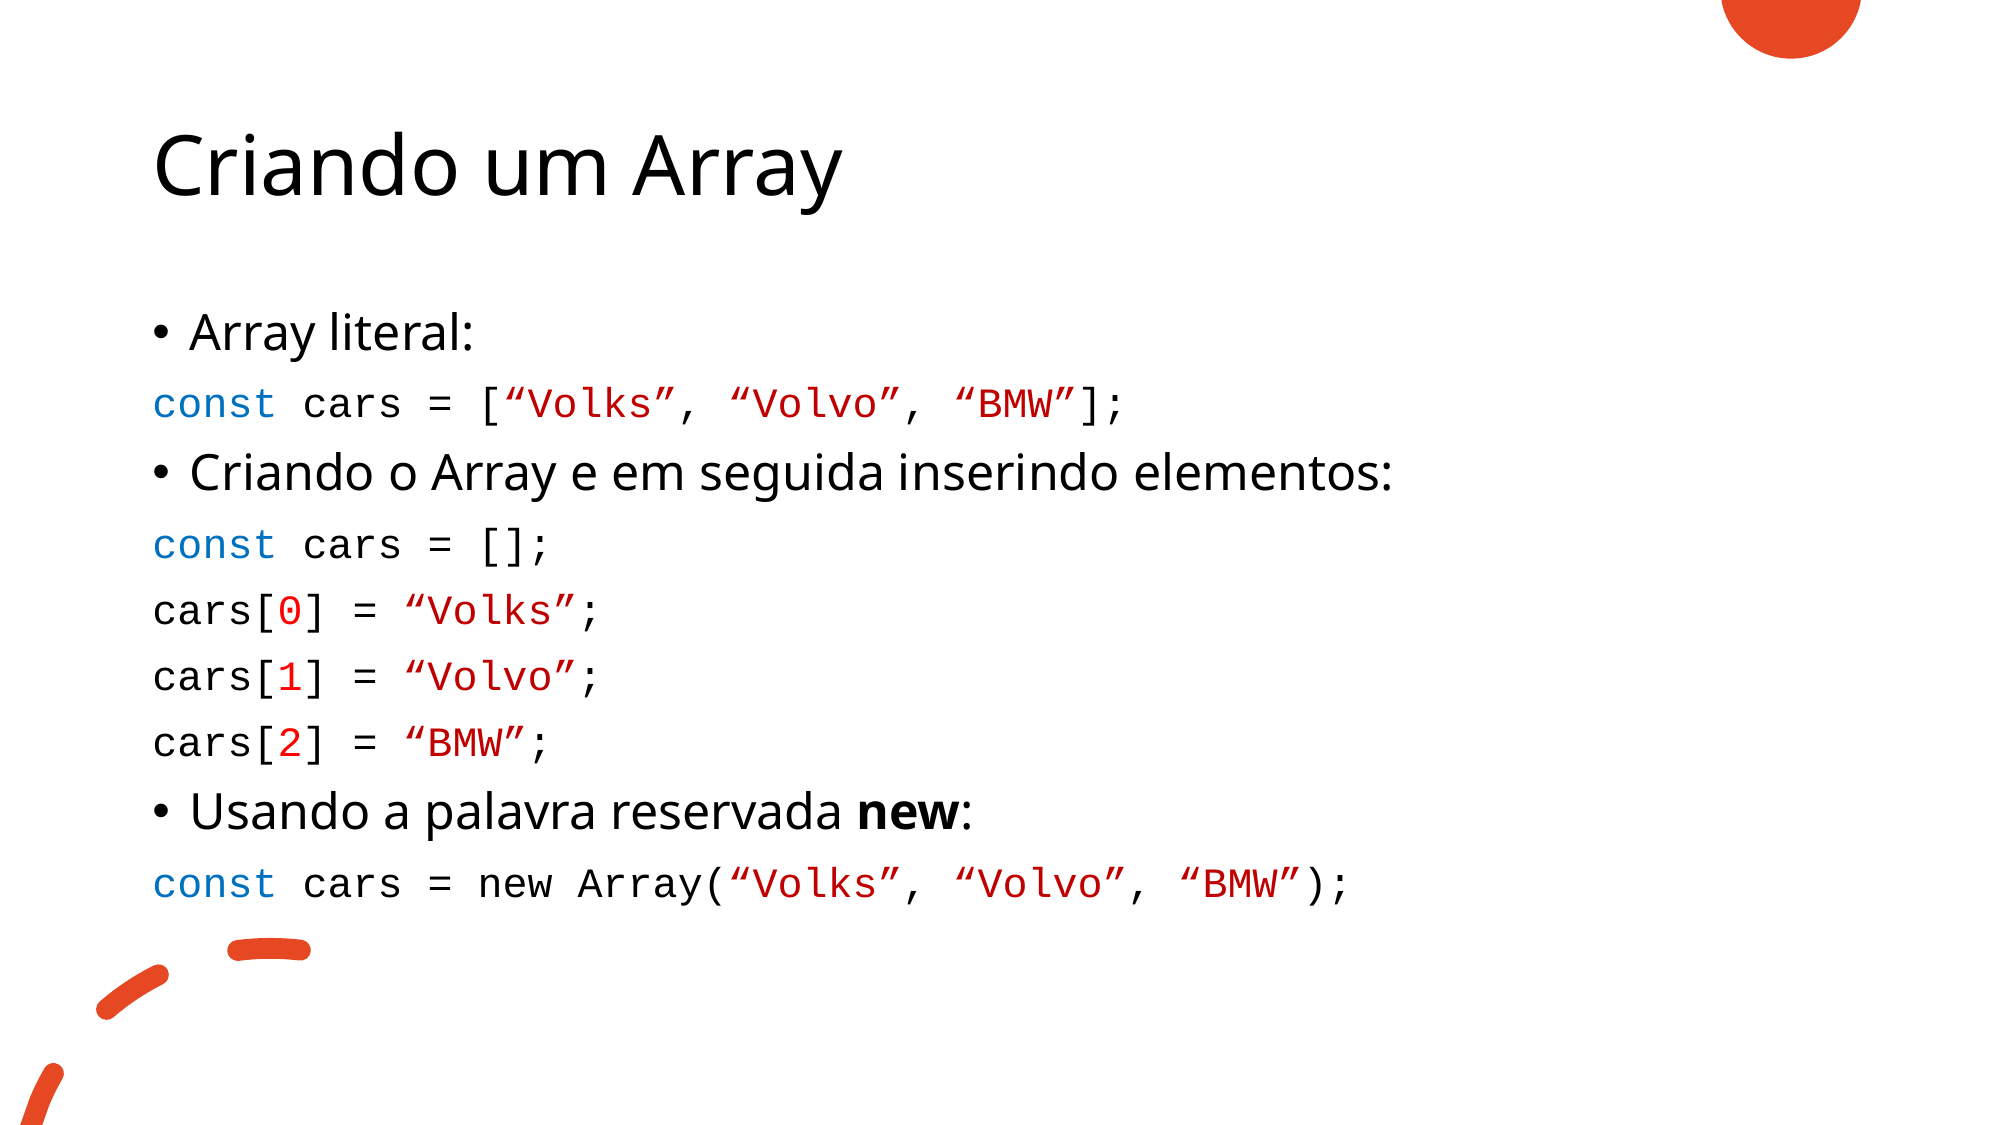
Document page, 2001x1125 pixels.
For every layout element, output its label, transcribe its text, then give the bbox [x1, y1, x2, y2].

title Criando um Array [137, 59, 1863, 278]
list Array literal: const cars = [“Volks”, “Volvo”, “BMW”]; Criando o Array e em seguida inserindo elementos: const cars = []; cars[0] = “Volks”; cars[1] = “Volvo”; cars[2] = “BMW”; Usando a palavra reservada new: const cars = new Array(“Volks”, “Volvo”, “BMW”); [137, 299, 1863, 947]
